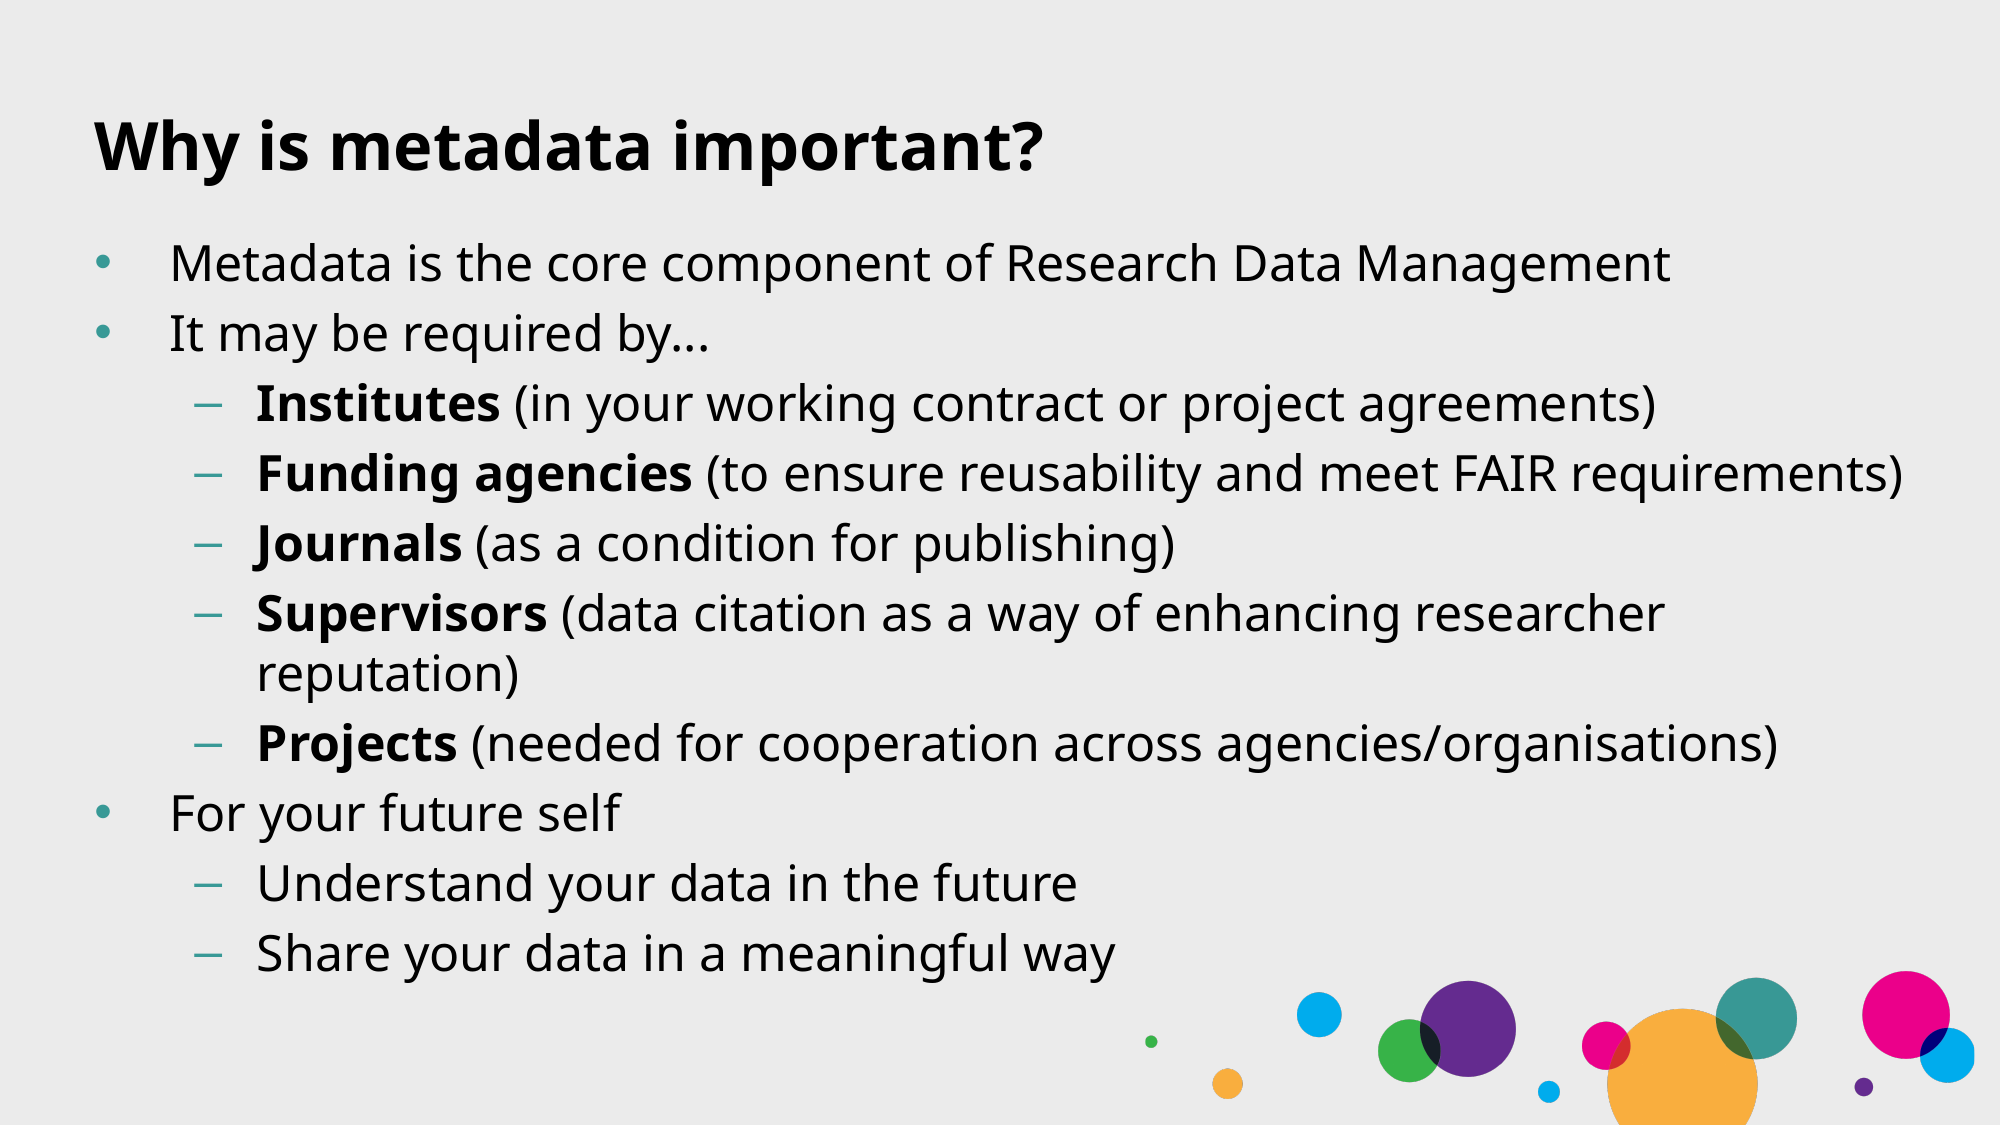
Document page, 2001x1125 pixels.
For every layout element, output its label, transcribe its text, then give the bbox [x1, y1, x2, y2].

list Metadata is the core component of Research Data Management It may be required by... Institutes (in your working contract or project agreements) Funding agencies (to ensure reusability and meet FAIR requirements) Journals (as a condition for publishing) Supervisors (data citation as a way of enhancing researcher reputation) Projects (needed for cooperation across agencies/organisations) For your future self Understand your data in the future Share your data in a meaningful way [94, 231, 1906, 925]
picture [1145, 971, 1975, 1125]
title Why is metadata important? [94, 97, 1906, 182]
